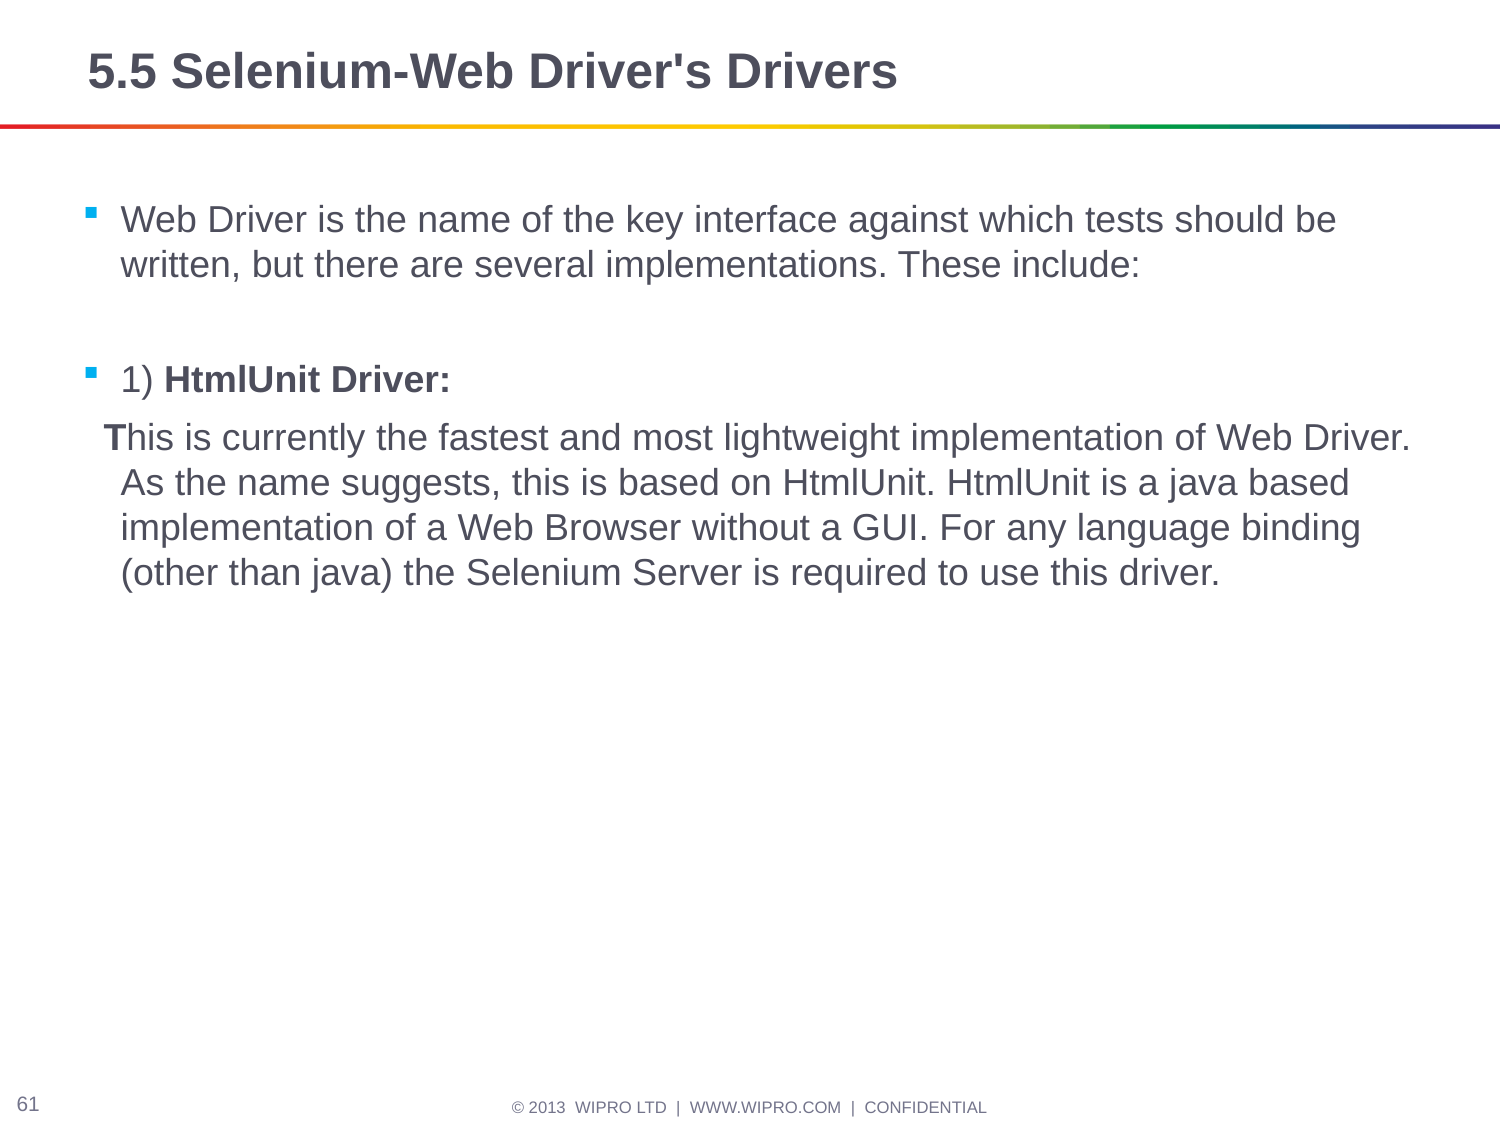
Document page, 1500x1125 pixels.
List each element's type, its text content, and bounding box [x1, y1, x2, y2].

title 5.5 Selenium-Web Driver's Drivers [72, 30, 1423, 107]
list Web Driver is the name of the key interface against which tests should be written, but there are several implementations. These include: 1) HtmlUnit Driver: This is currently the fastest and most lightweight implementation of Web Driver. As the name suggests, this is based on HtmlUnit. HtmlUnit is a java based implementation of a Web Browser without a GUI. For any language binding (other than java) the Selenium Server is required to use this driver. [75, 187, 1425, 1033]
